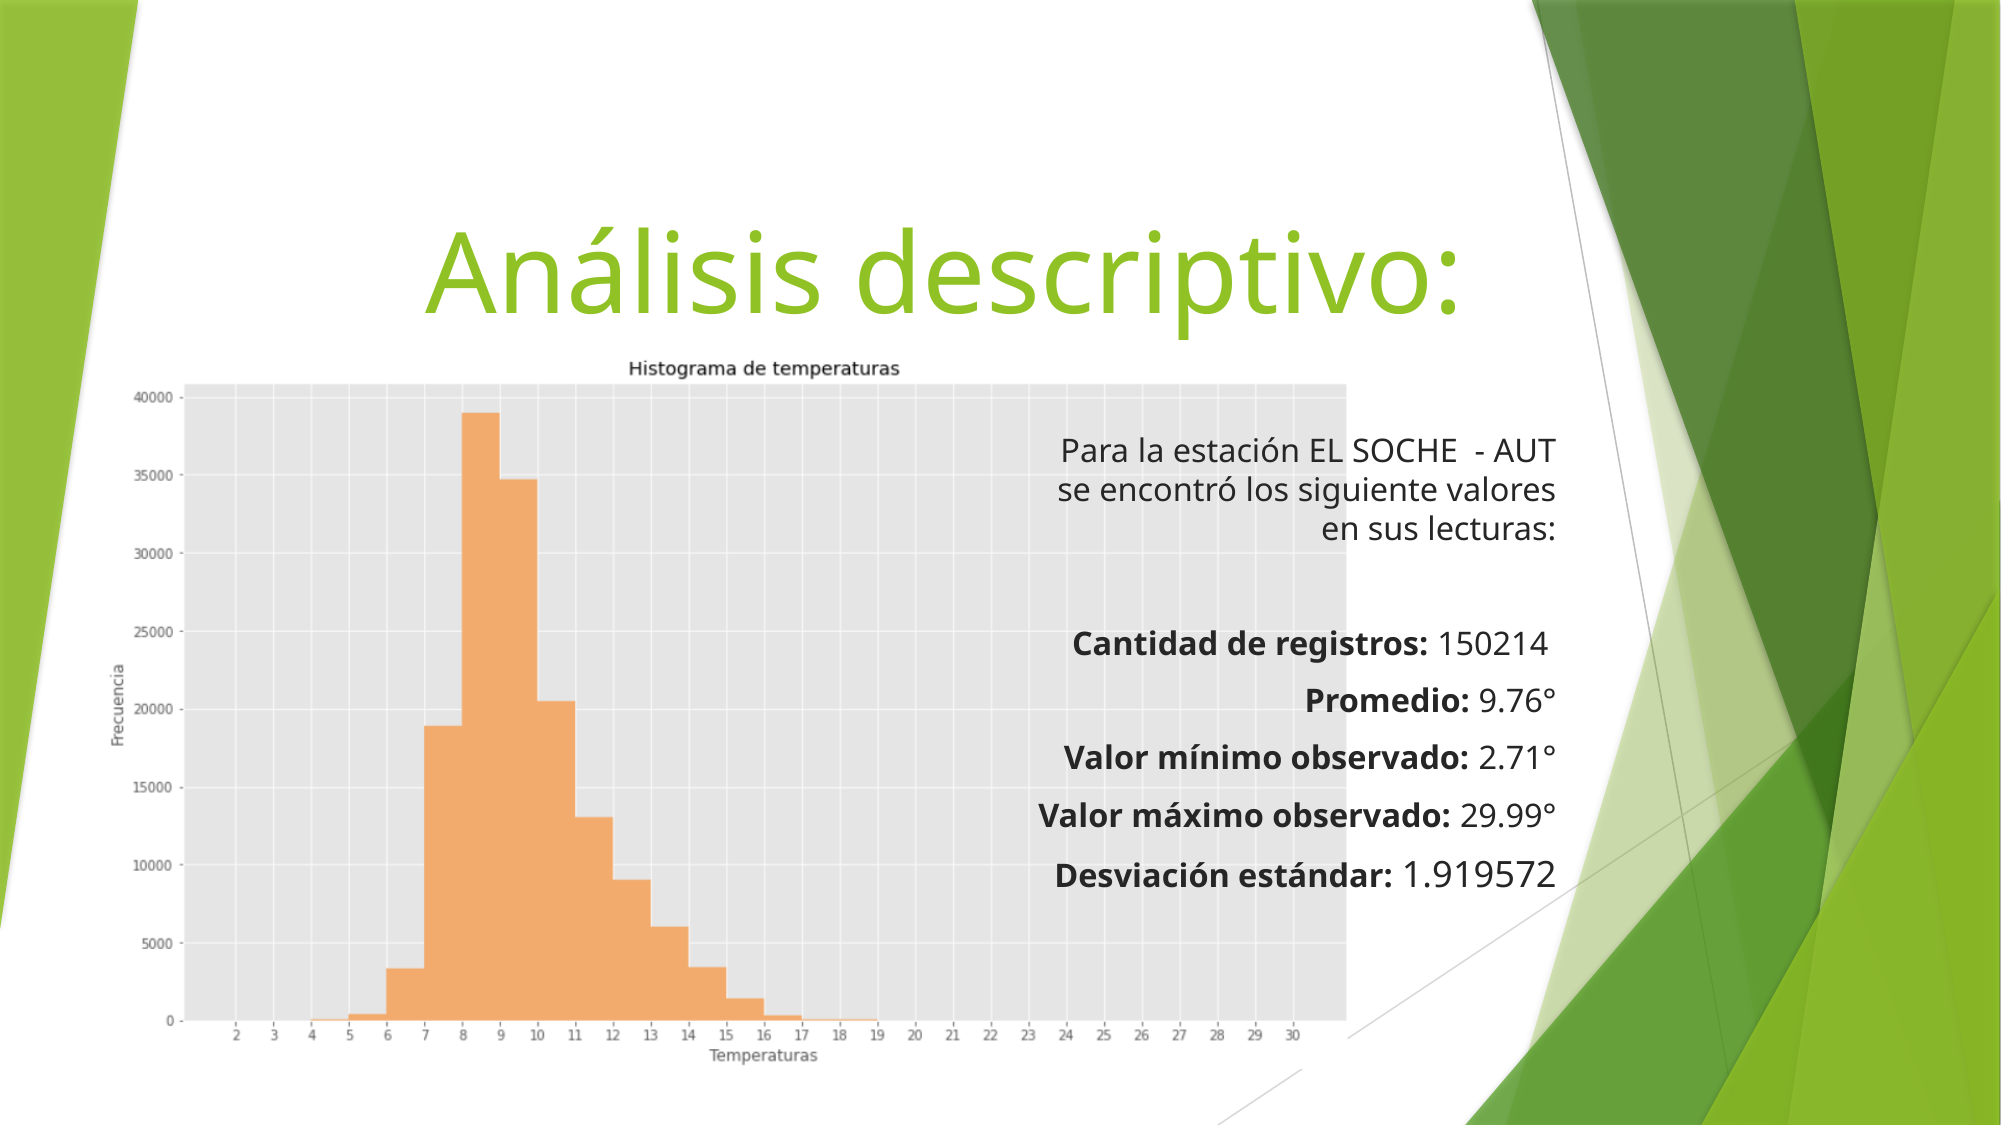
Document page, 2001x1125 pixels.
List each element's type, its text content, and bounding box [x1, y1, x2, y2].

picture [101, 354, 1349, 1070]
subtitle Para la estación EL SOCHE - AUT se encontró los siguiente valores en sus lecturas: Cantidad de registros: 150214 Promedio: 9.76° Valor mínimo observado: 2.71° Valor máximo observado: 29.99° Desviación estándar: 1.919572 [1354, 422, 1572, 988]
title Análisis descriptivo: [176, 73, 1480, 344]
